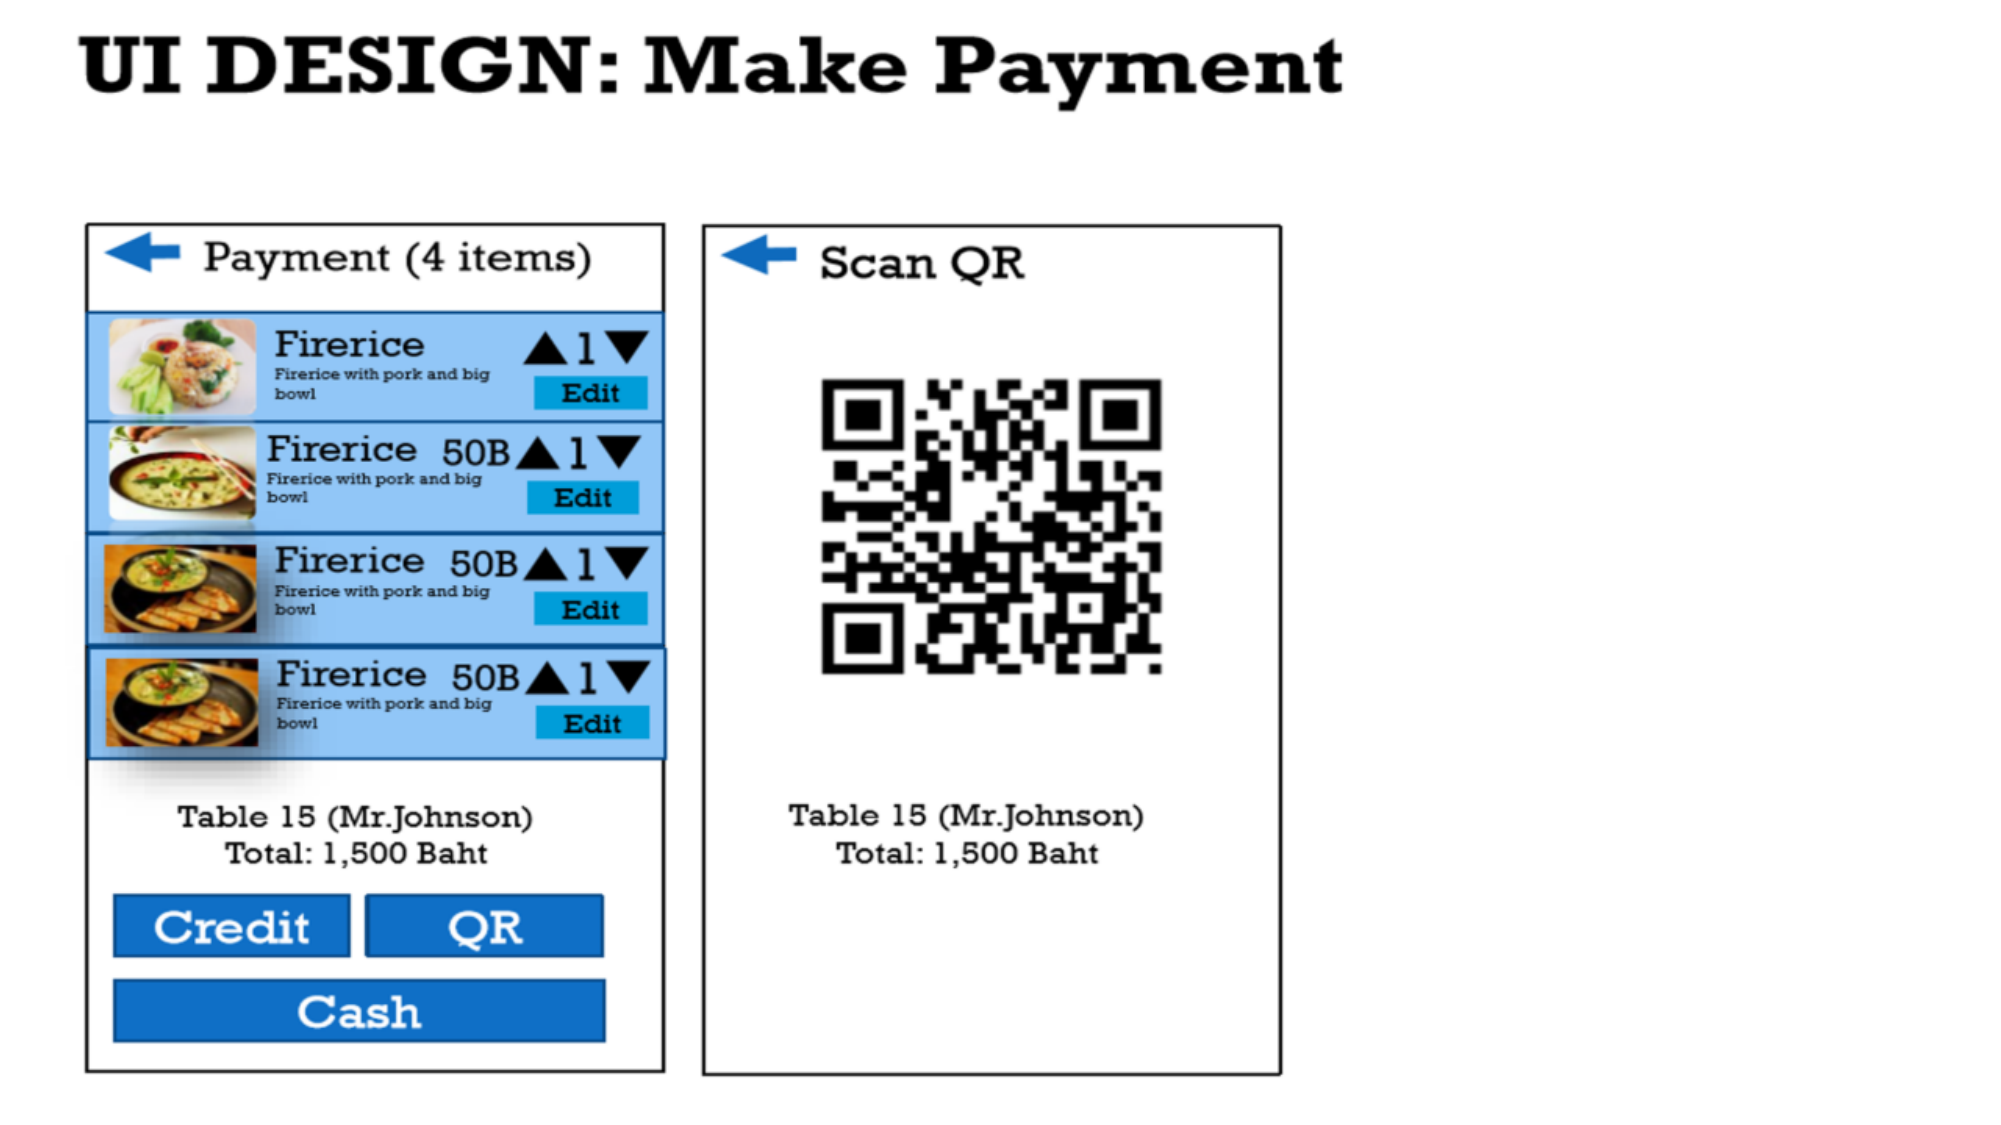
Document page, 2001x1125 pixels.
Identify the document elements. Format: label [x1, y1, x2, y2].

picture [17, 7, 1492, 1125]
